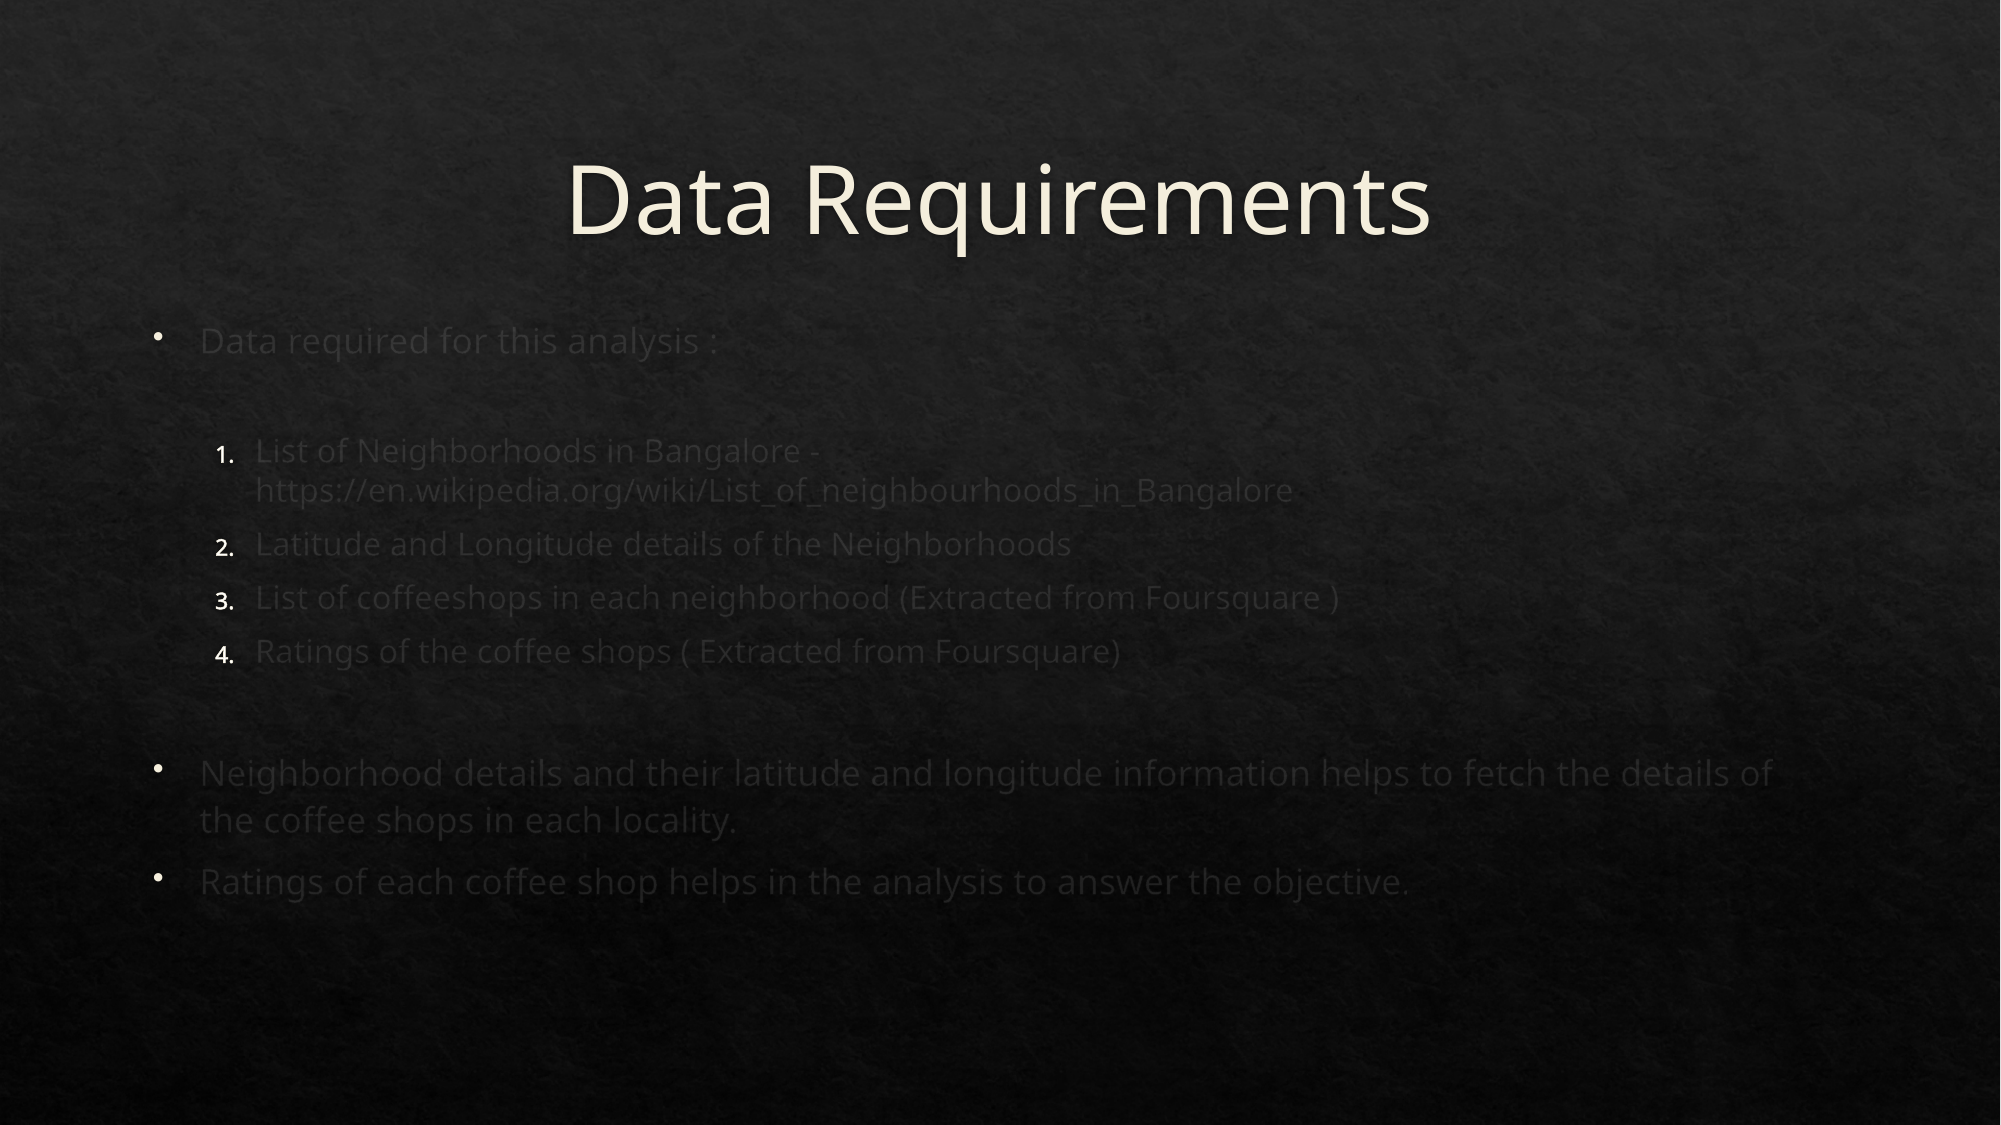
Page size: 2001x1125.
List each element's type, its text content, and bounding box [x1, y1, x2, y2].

title Data Requirements [149, 99, 1849, 307]
list Data required for this analysis : List of Neighborhoods in Bangalore - https://en.wikipedia.org/wiki/List_of_neighbourhoods_in_Bangalore Latitude and Longitude details of the Neighborhoods List of coffeeshops in each neighborhood (Extracted from Foursquare ) Ratings of the coffee shops ( Extracted from Foursquare) Neighborhood details and their latitude and longitude information helps to fetch the details of the coffee shops in each locality. Ratings of each coffee shop helps in the analysis to answer the objective. [133, 306, 1833, 916]
